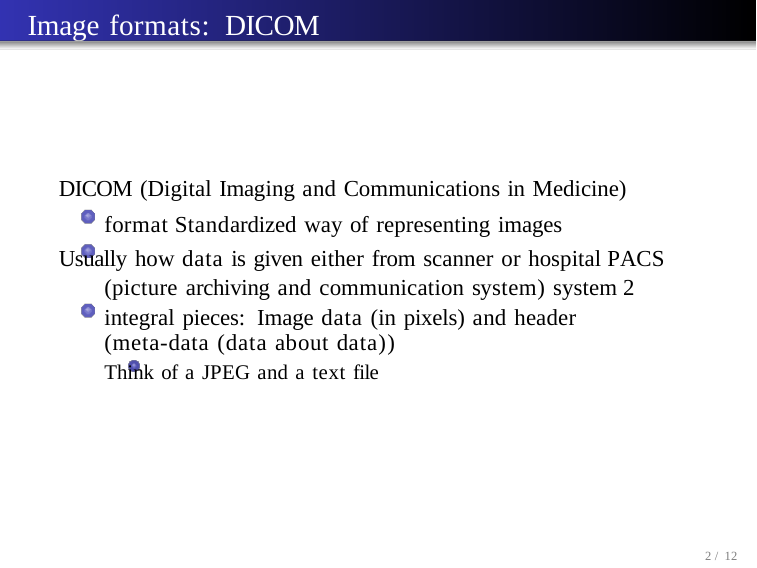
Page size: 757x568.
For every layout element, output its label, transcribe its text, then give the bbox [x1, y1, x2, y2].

text_box [0, 0, 756, 567]
slide_number 10 / 12 [701, 548, 745, 568]
list DICOM (Digital Imaging and Communications in Medicine) format Standardized way of representing images Usually how data is given either from scanner or hospital PACS (picture archiving and communication system) system 2 integral pieces: Image data (in pixels) and header (meta-data (data about data)) Think of a JPEG and a text file [56, 164, 700, 479]
